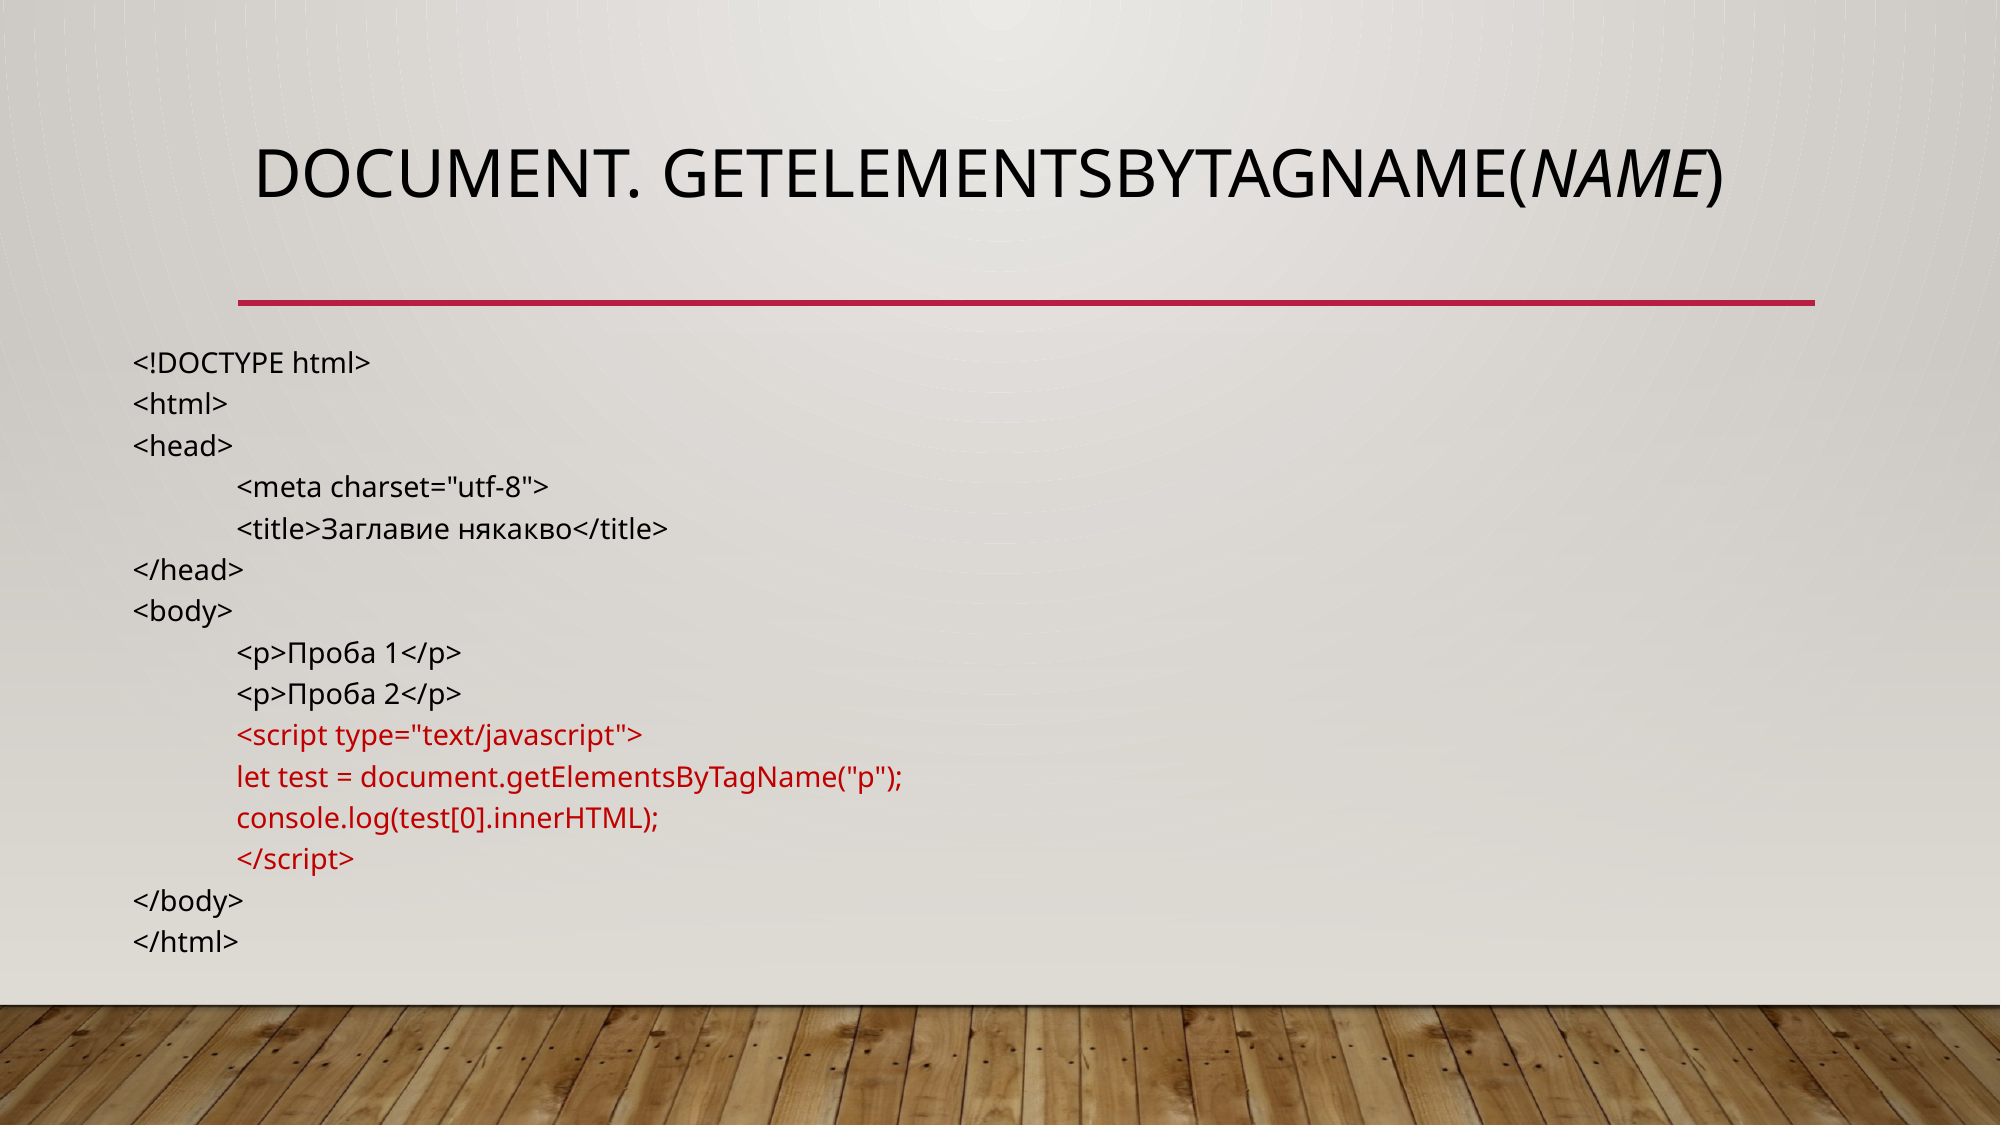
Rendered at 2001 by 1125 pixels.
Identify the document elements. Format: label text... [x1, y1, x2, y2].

picture [0, 1005, 2000, 1125]
title document. getElementsByTagName(name) [238, 131, 1814, 305]
list <!DOCTYPE html> <html> <head> <meta charset="utf-8"> <title>Заглавие някакво</title> </head> <body> <p>Проба 1</p> <p>Проба 2</p> <script type="text/javascript"> let test = document.getElementsByTagName("p"); console.log(test[0].innerHTML); </script> </body> </html> [117, 330, 1814, 970]
